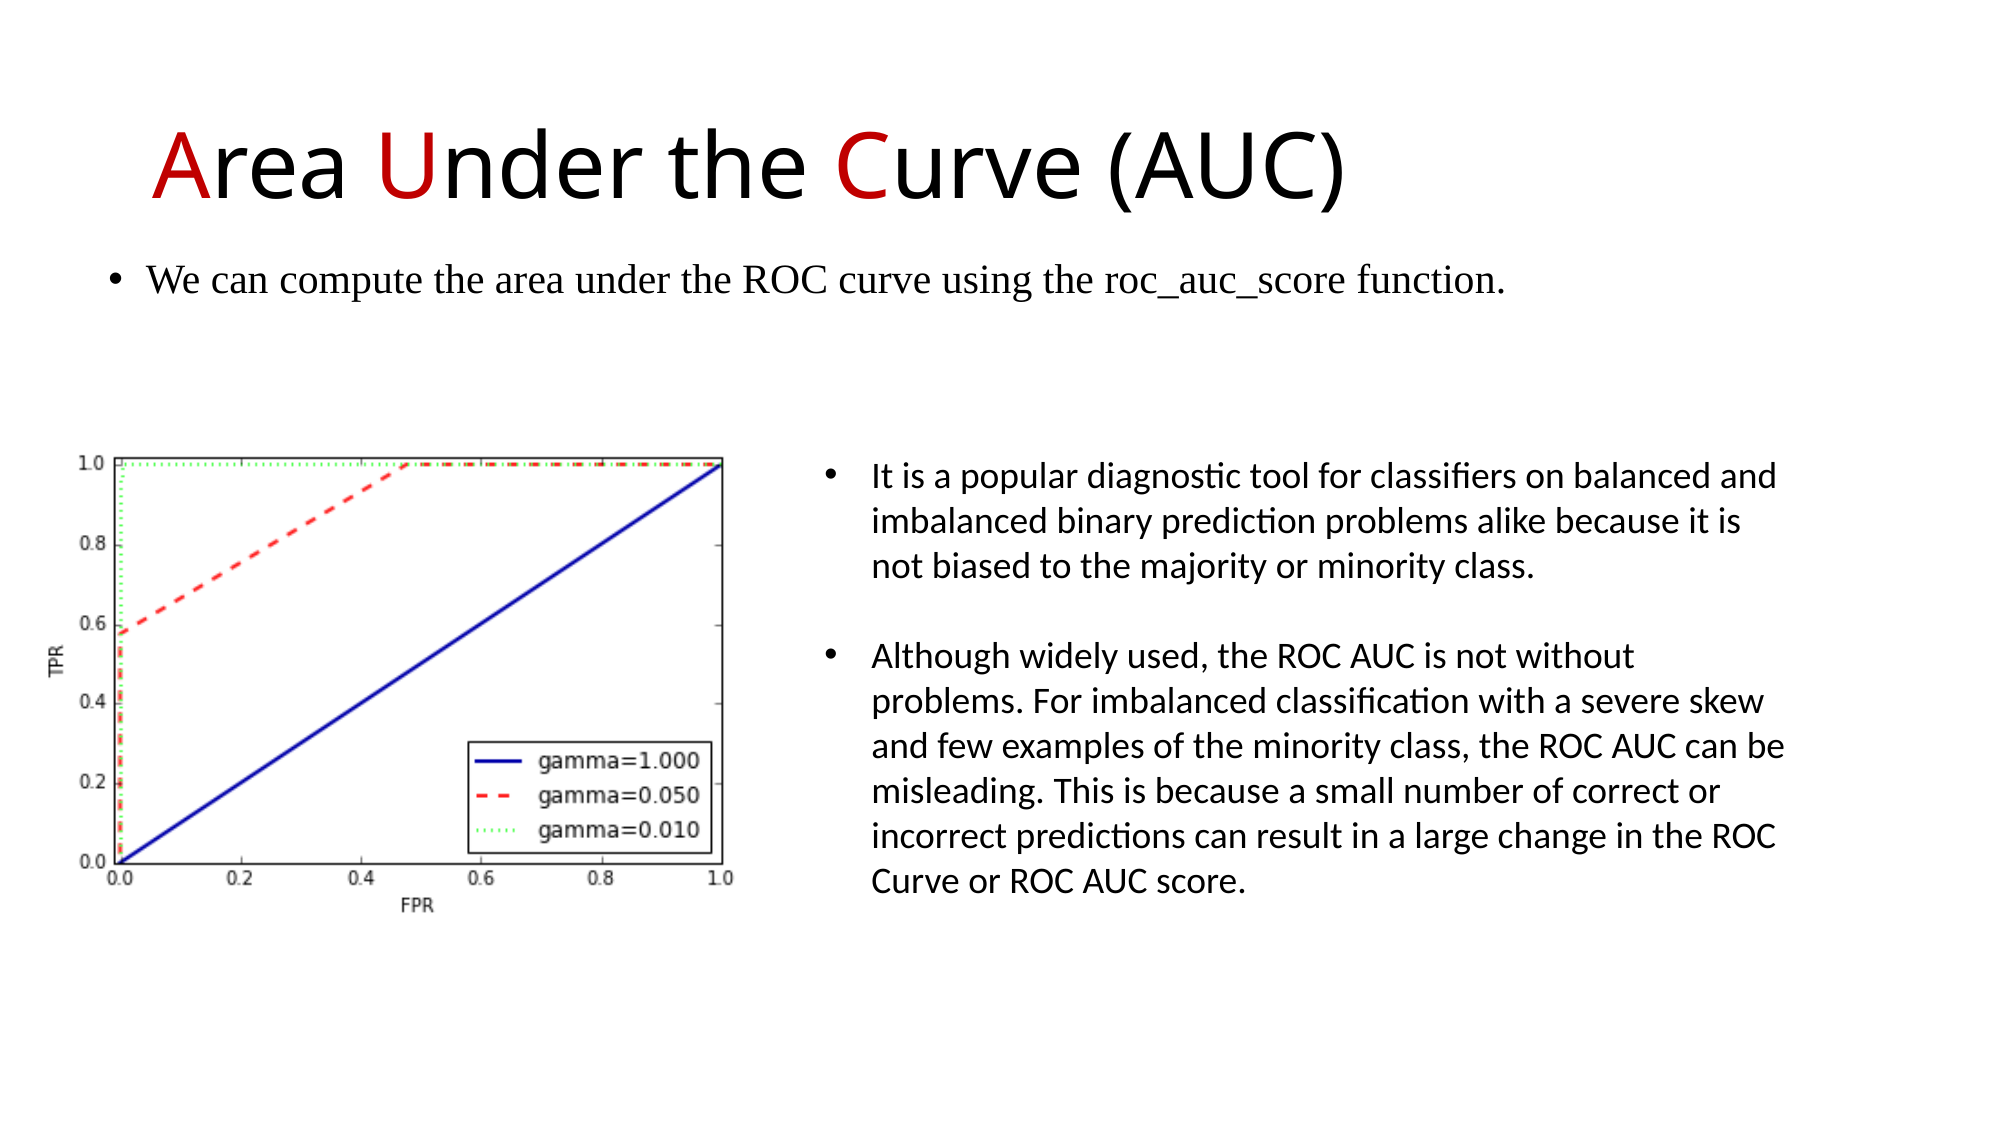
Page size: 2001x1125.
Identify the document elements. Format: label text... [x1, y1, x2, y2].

list We can compute the area under the ROC curve using the roc_auc_score function. [93, 250, 1526, 333]
text_box It is a popular diagnostic tool for classiﬁers on balanced and imbalanced binary prediction problems alike because it is not biased to the majority or minority class. Although widely used, the ROC AUC is not without problems. For imbalanced classiﬁcation with a severe skew and few examples of the minority class, the ROC AUC can be misleading. This is because a small number of correct or incorrect predictions can result in a large change in the ROC Curve or ROC AUC score. [809, 443, 1810, 954]
title Area Under the Curve (AUC) [137, 59, 1863, 278]
picture [38, 443, 749, 930]
